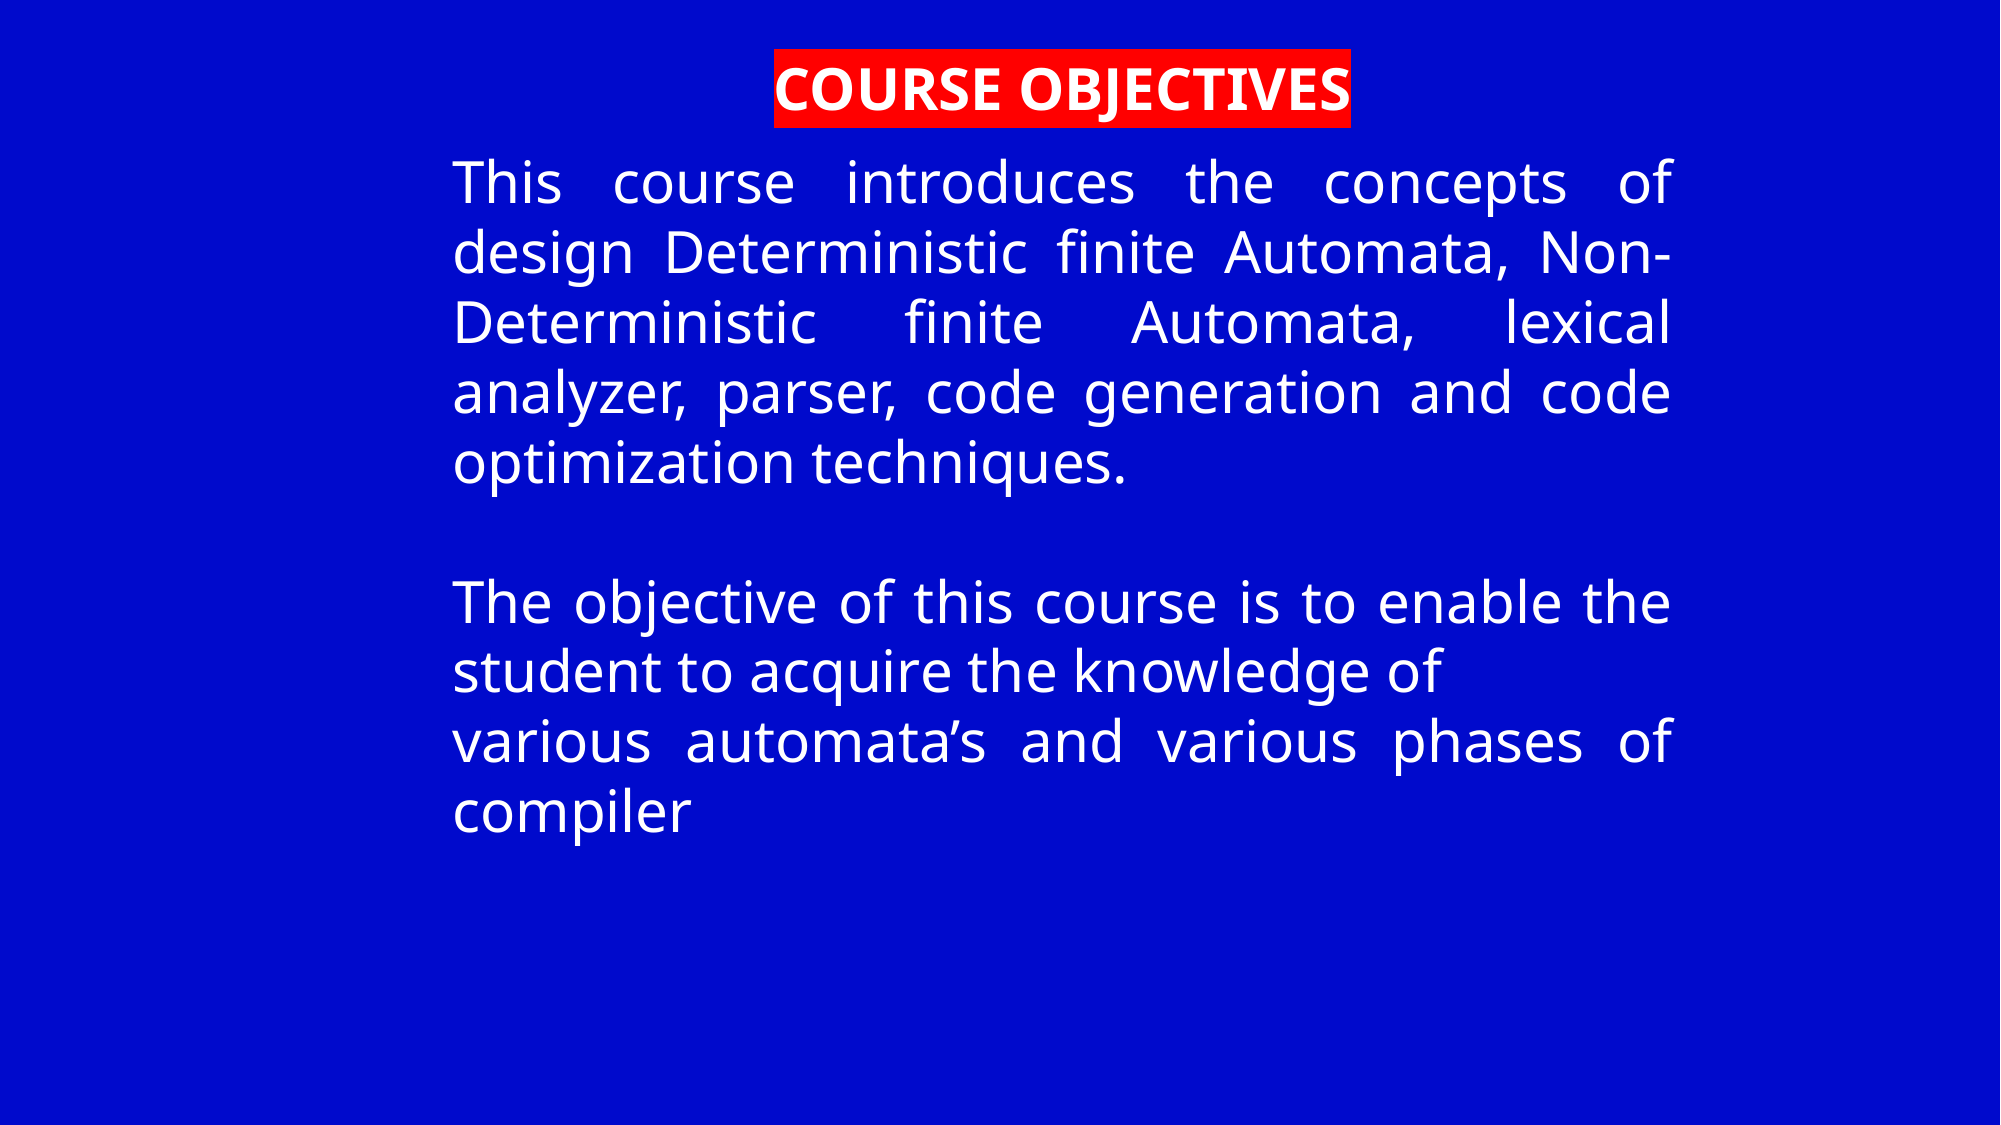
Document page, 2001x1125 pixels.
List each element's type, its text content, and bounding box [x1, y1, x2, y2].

text_box This course introduces the concepts of design Deterministic finite Automata, Non-Deterministic finite Automata, lexical analyzer, parser, code generation and code optimization techniques. The objective of this course is to enable the student to acquire the knowledge of various automata’s and various phases of compiler [437, 137, 1688, 852]
title COURSE OBJECTIVES [425, 37, 1700, 138]
